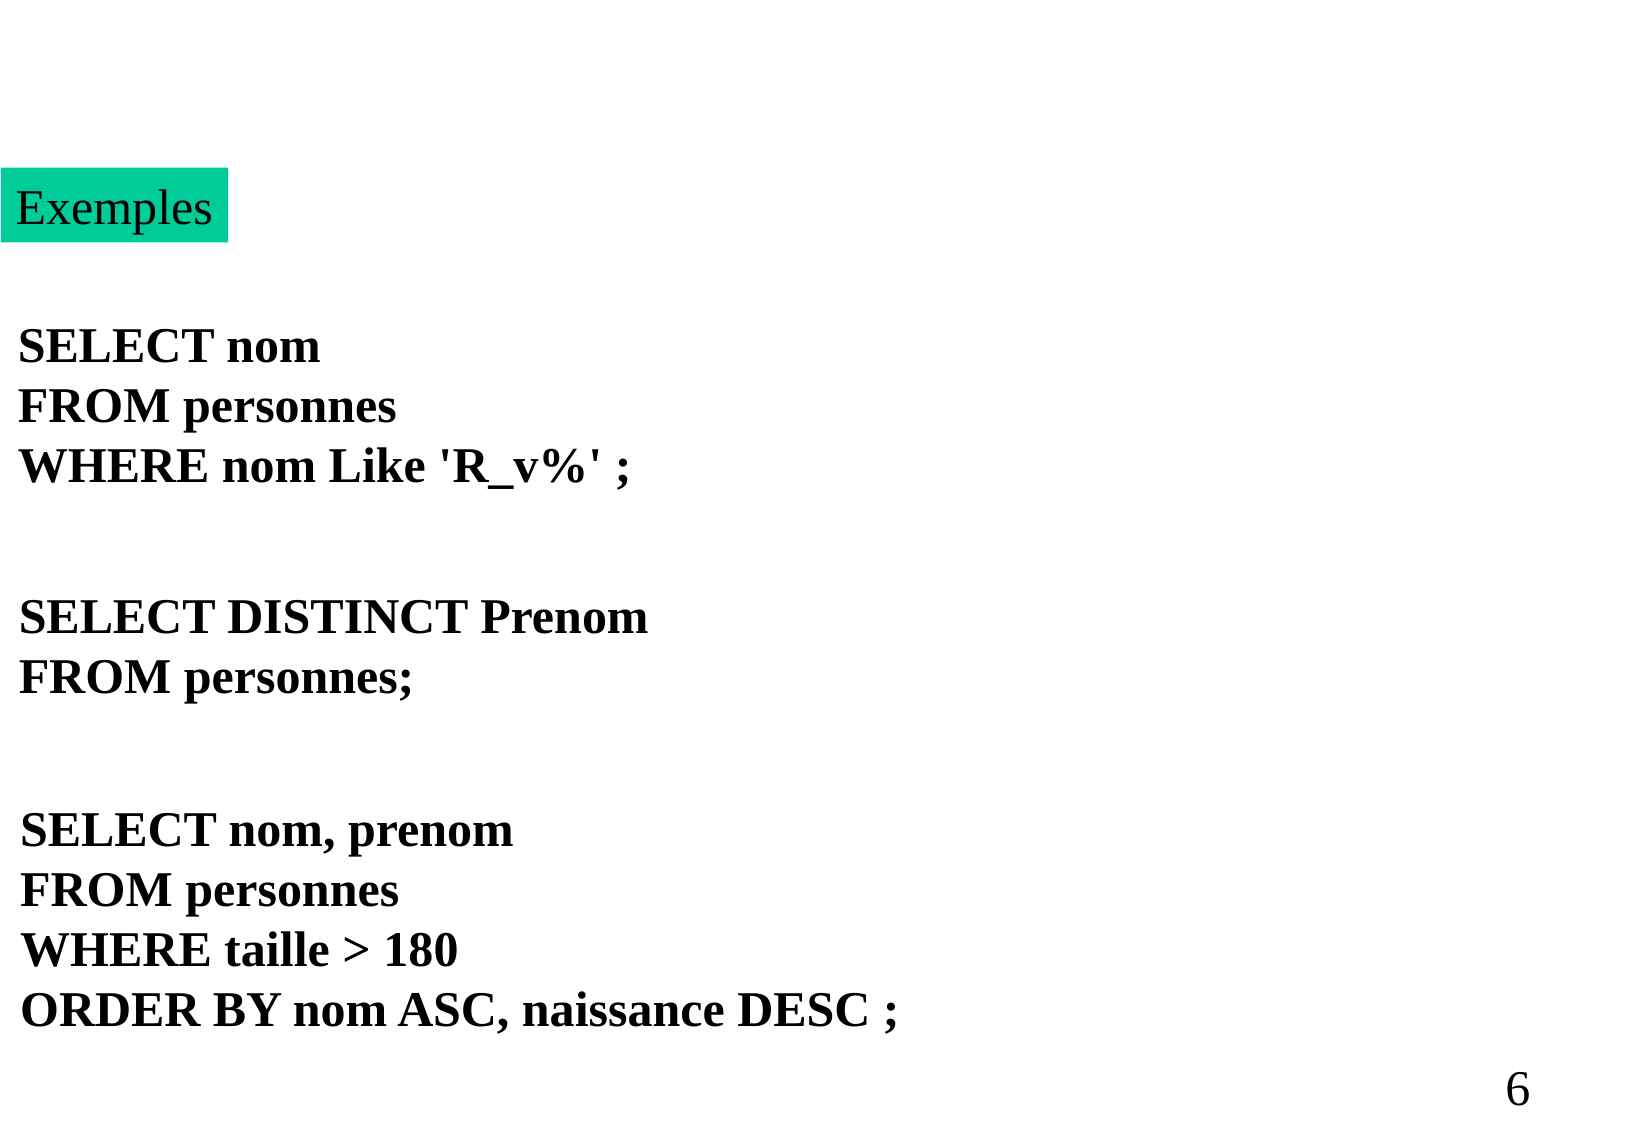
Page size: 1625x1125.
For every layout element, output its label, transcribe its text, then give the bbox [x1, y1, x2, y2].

text_box SELECT nom, prenom FROM personnes WHERE taille > 180 ORDER BY nom ASC, naissance DESC ; [5, 789, 915, 1044]
text_box 6 [1490, 1048, 1625, 1123]
text_box SELECT nom FROM personnes WHERE nom Like 'R_v%' ; [3, 304, 647, 500]
text_box SELECT DISTINCT Prenom FROM personnes; [3, 576, 677, 712]
text_box Exemples [0, 167, 229, 243]
